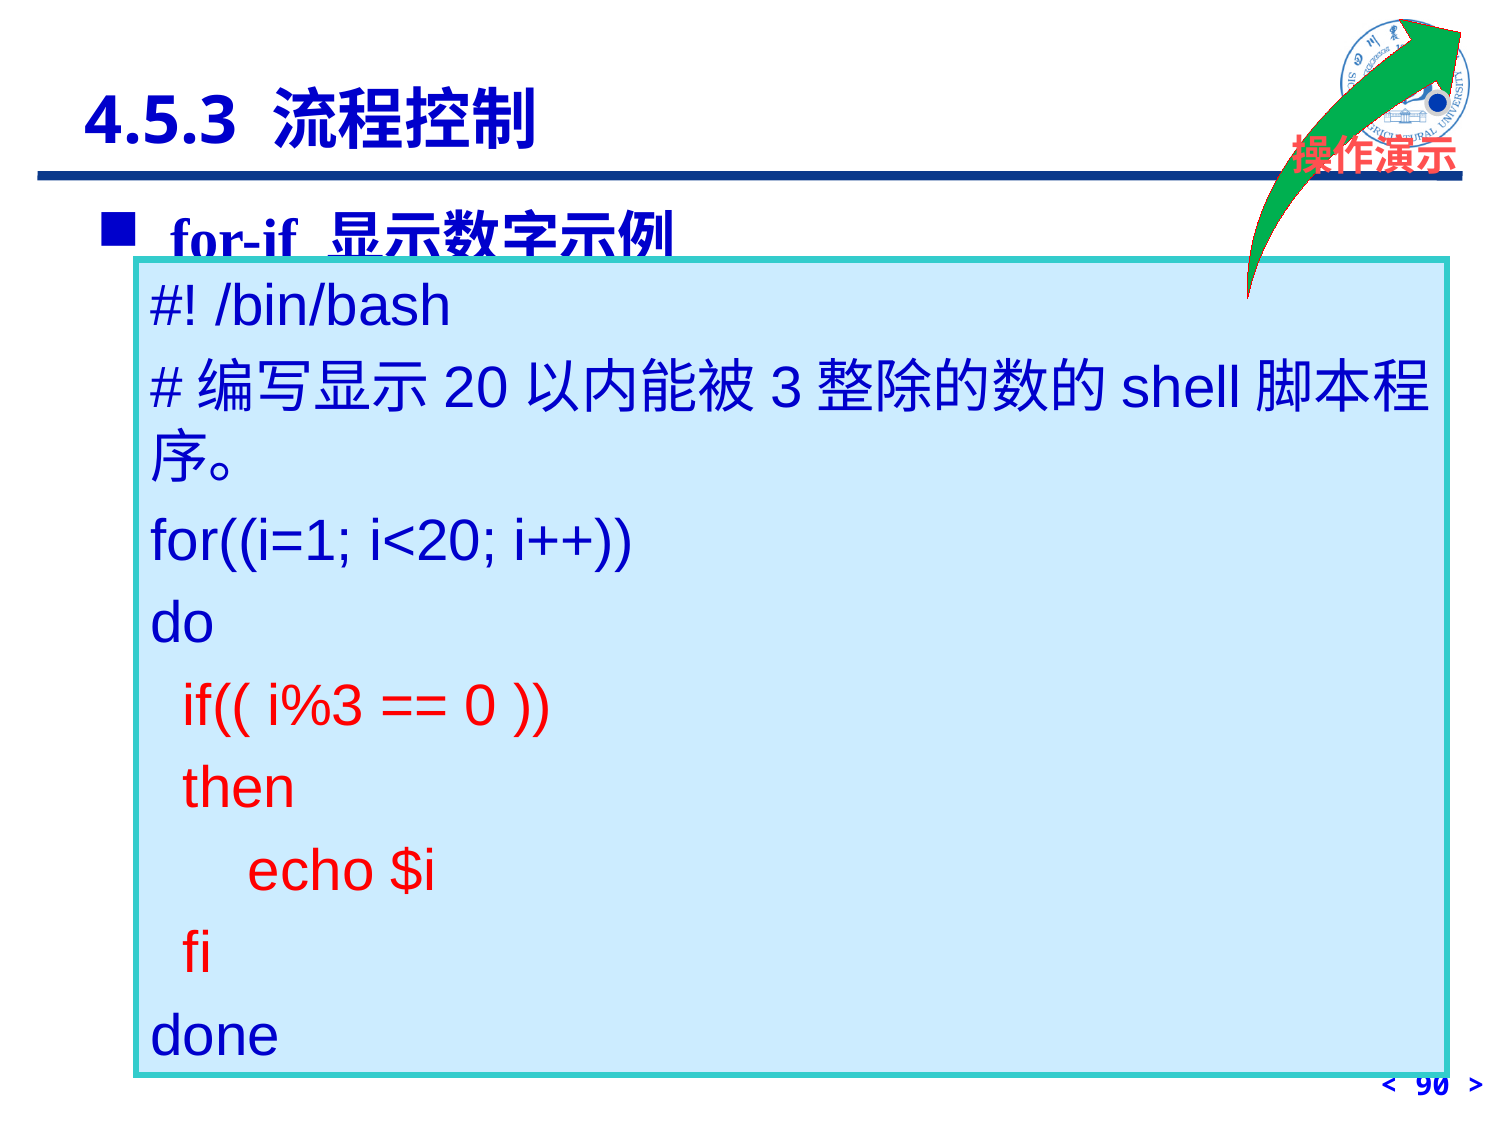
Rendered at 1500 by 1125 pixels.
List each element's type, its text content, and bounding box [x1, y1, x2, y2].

text_box for-if 显示数字示例 [81, 193, 821, 293]
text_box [1193, 1, 1499, 295]
text_box 4.5.3 流程控制 [70, 70, 926, 163]
text_box #! /bin/bash #编写显示20以内能被3整除的数的shell脚本程序。 for((i=1; i<20; i++)) do if(( i%3 == 0 )) then echo $i fi done [135, 259, 1447, 1075]
